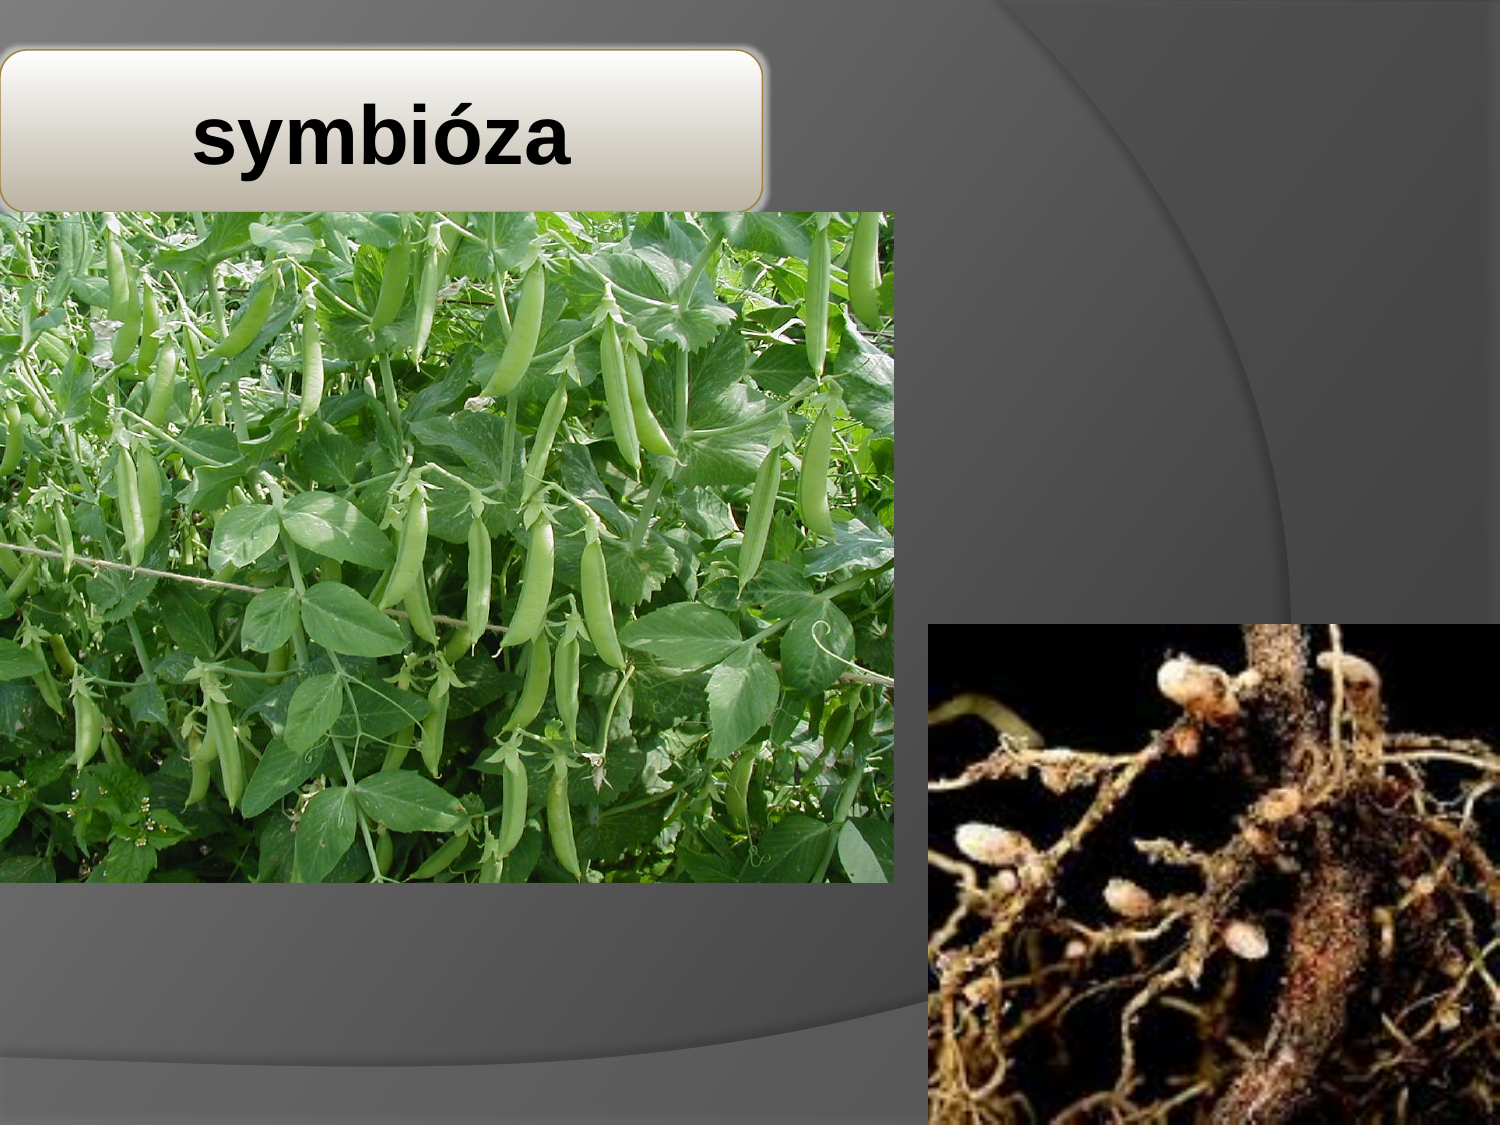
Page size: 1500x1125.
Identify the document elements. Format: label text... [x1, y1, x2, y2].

picture [0, 212, 894, 883]
picture [928, 624, 1500, 1125]
text_box symbióza [0, 49, 764, 202]
